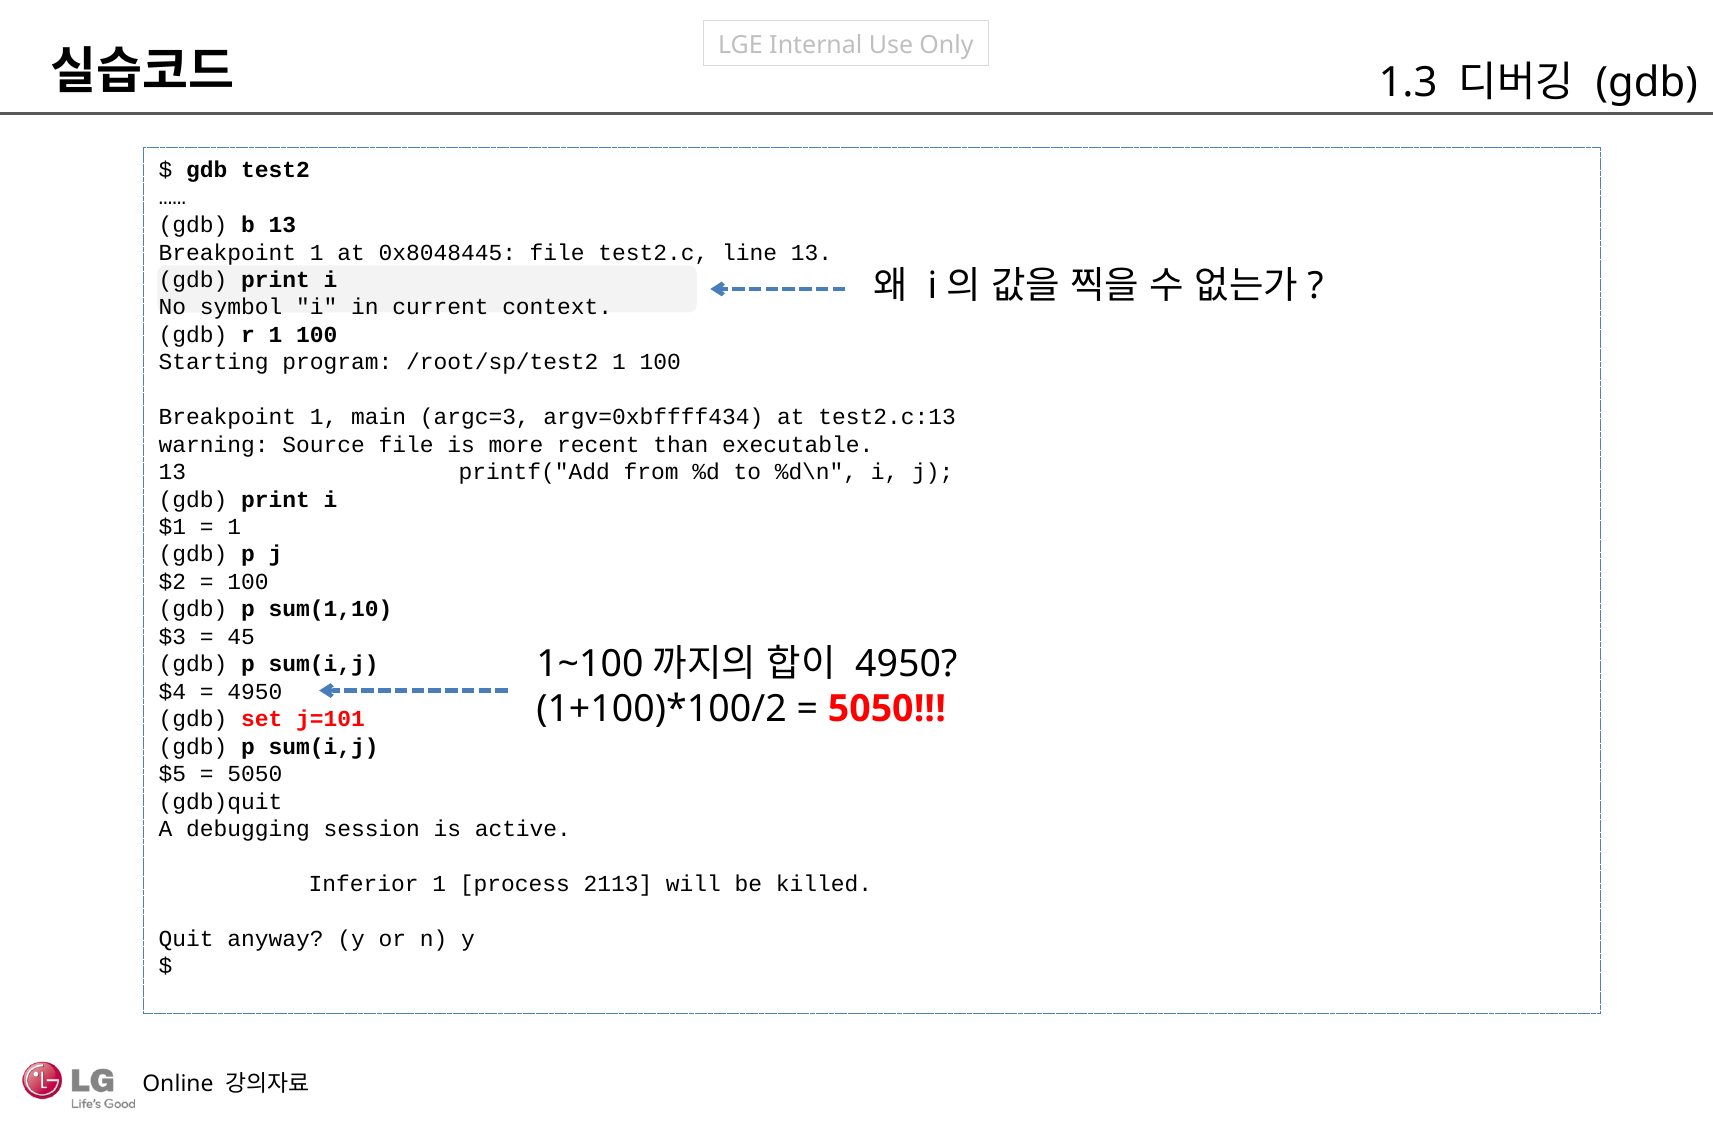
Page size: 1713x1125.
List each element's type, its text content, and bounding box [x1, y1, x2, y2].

picture [22, 1058, 135, 1111]
list 실습코드 [35, 30, 739, 98]
text_box $ gdb test2 …… (gdb) b 13 Breakpoint 1 at 0x8048445: file test2.c, line 13. (gdb) print i No symbol "i" in current context. (gdb) r 1 100 Starting program: /root/sp/test2 1 100 Breakpoint 1, main (argc=3, argv=0xbffff434) at test2.c:13 warning: Source file is more recent than executable. 13 printf("Add from %d to %d\n", i, j); (gdb) print i $1 = 1 (gdb) p j $2 = 100 (gdb) p sum(1,10) $3 = 45 (gdb) p sum(i,j) $4 = 4950 (gdb) set j=101 (gdb) p sum(i,j) $5 = 5050 (gdb)quit A debugging session is active. Inferior 1 [process 2113] will be killed. Quit anyway? (y or n) y $ [143, 147, 1601, 1014]
text_box 왜 i의 값을 찍을 수 없는가? [858, 253, 1466, 314]
list 1.3 디버깅 (gdb) [1080, 47, 1713, 126]
text_box 1~100까지의 합이 4950? (1+100)*100/2 = 5050!!! [521, 631, 1129, 737]
